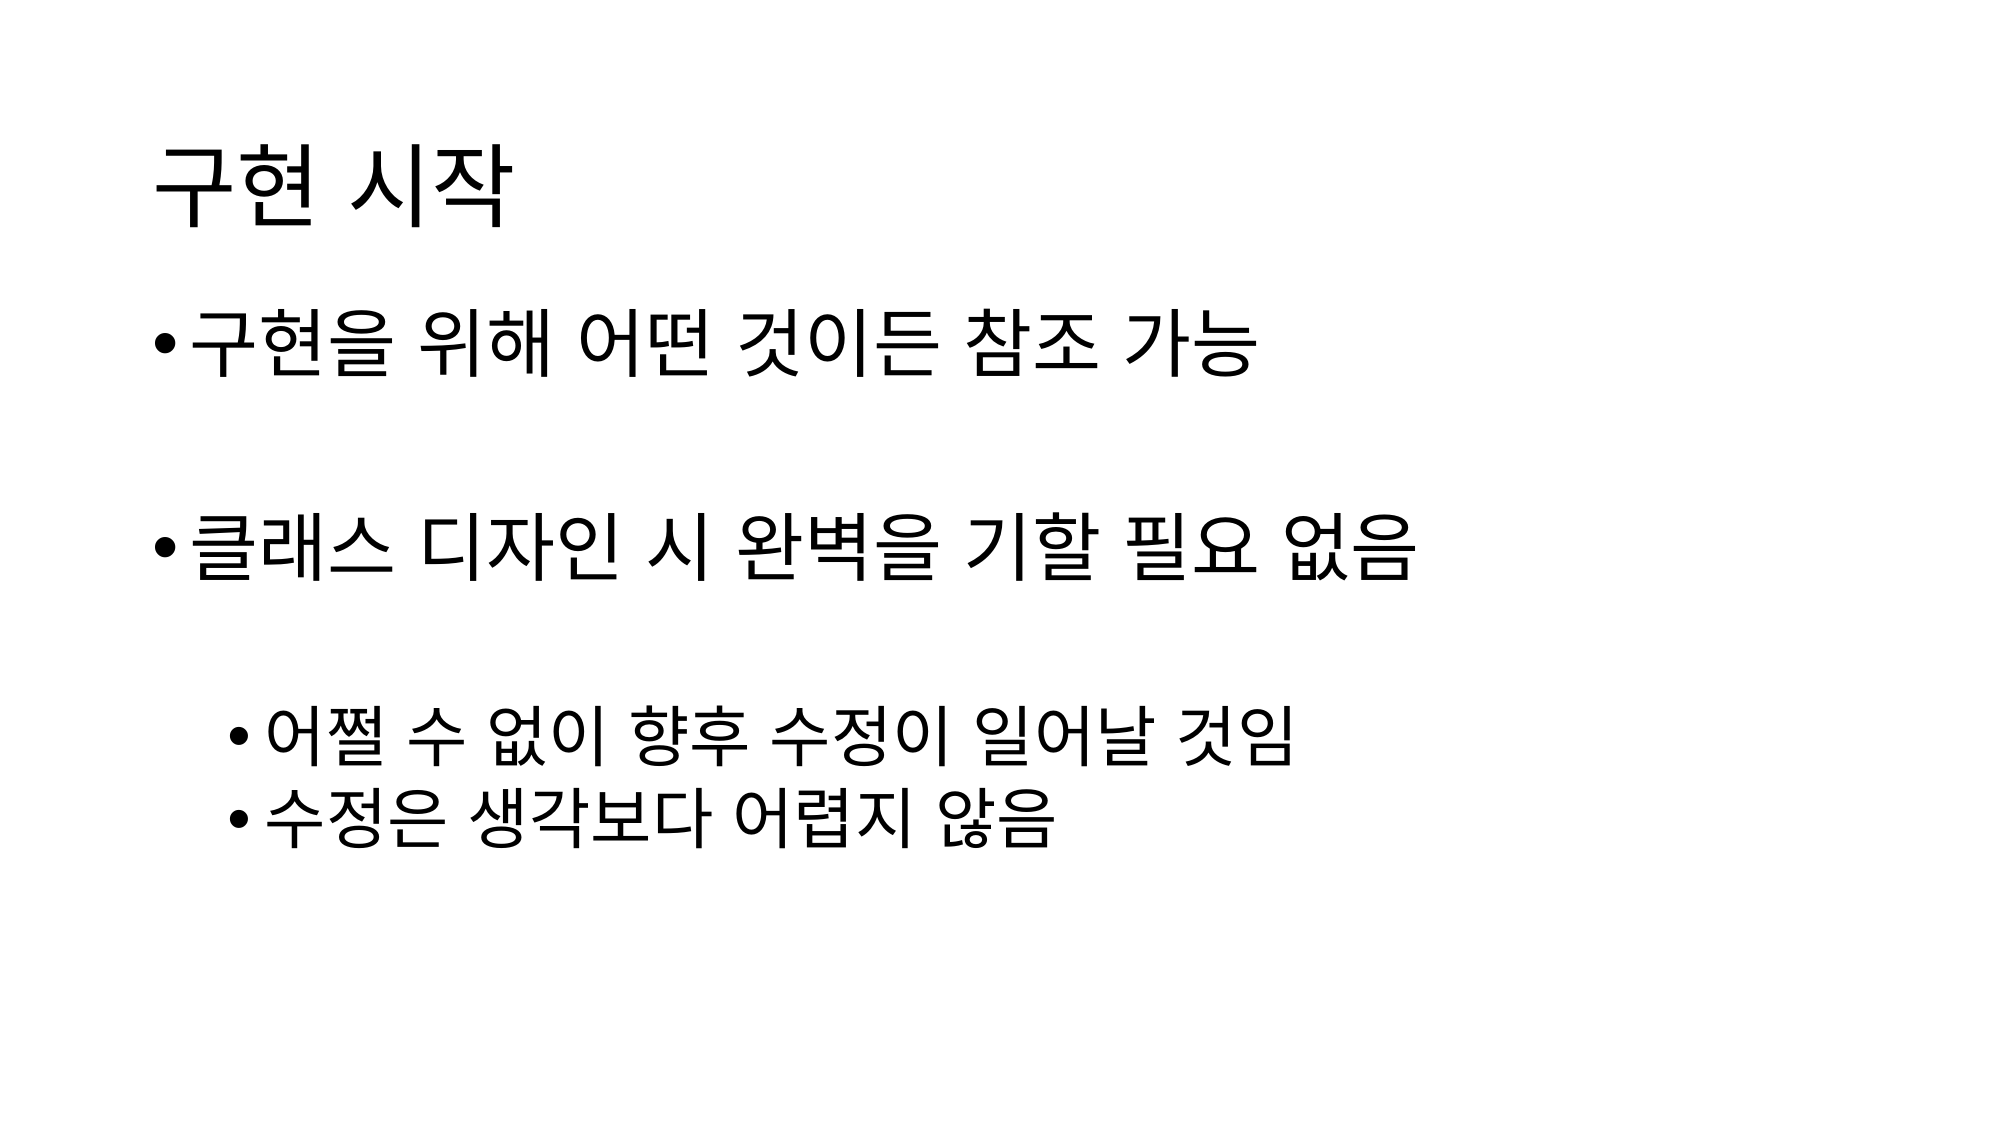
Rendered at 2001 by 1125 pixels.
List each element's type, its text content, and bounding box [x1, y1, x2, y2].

list 구현을 위해 어떤 것이든 참조 가능 클래스 디자인 시 완벽을 기할 필요 없음 어쩔 수 없이 향후 수정이 일어날 것임 수정은 생각보다 어렵지 않음 [137, 299, 1863, 1014]
title 구현 시작 [137, 82, 1863, 299]
